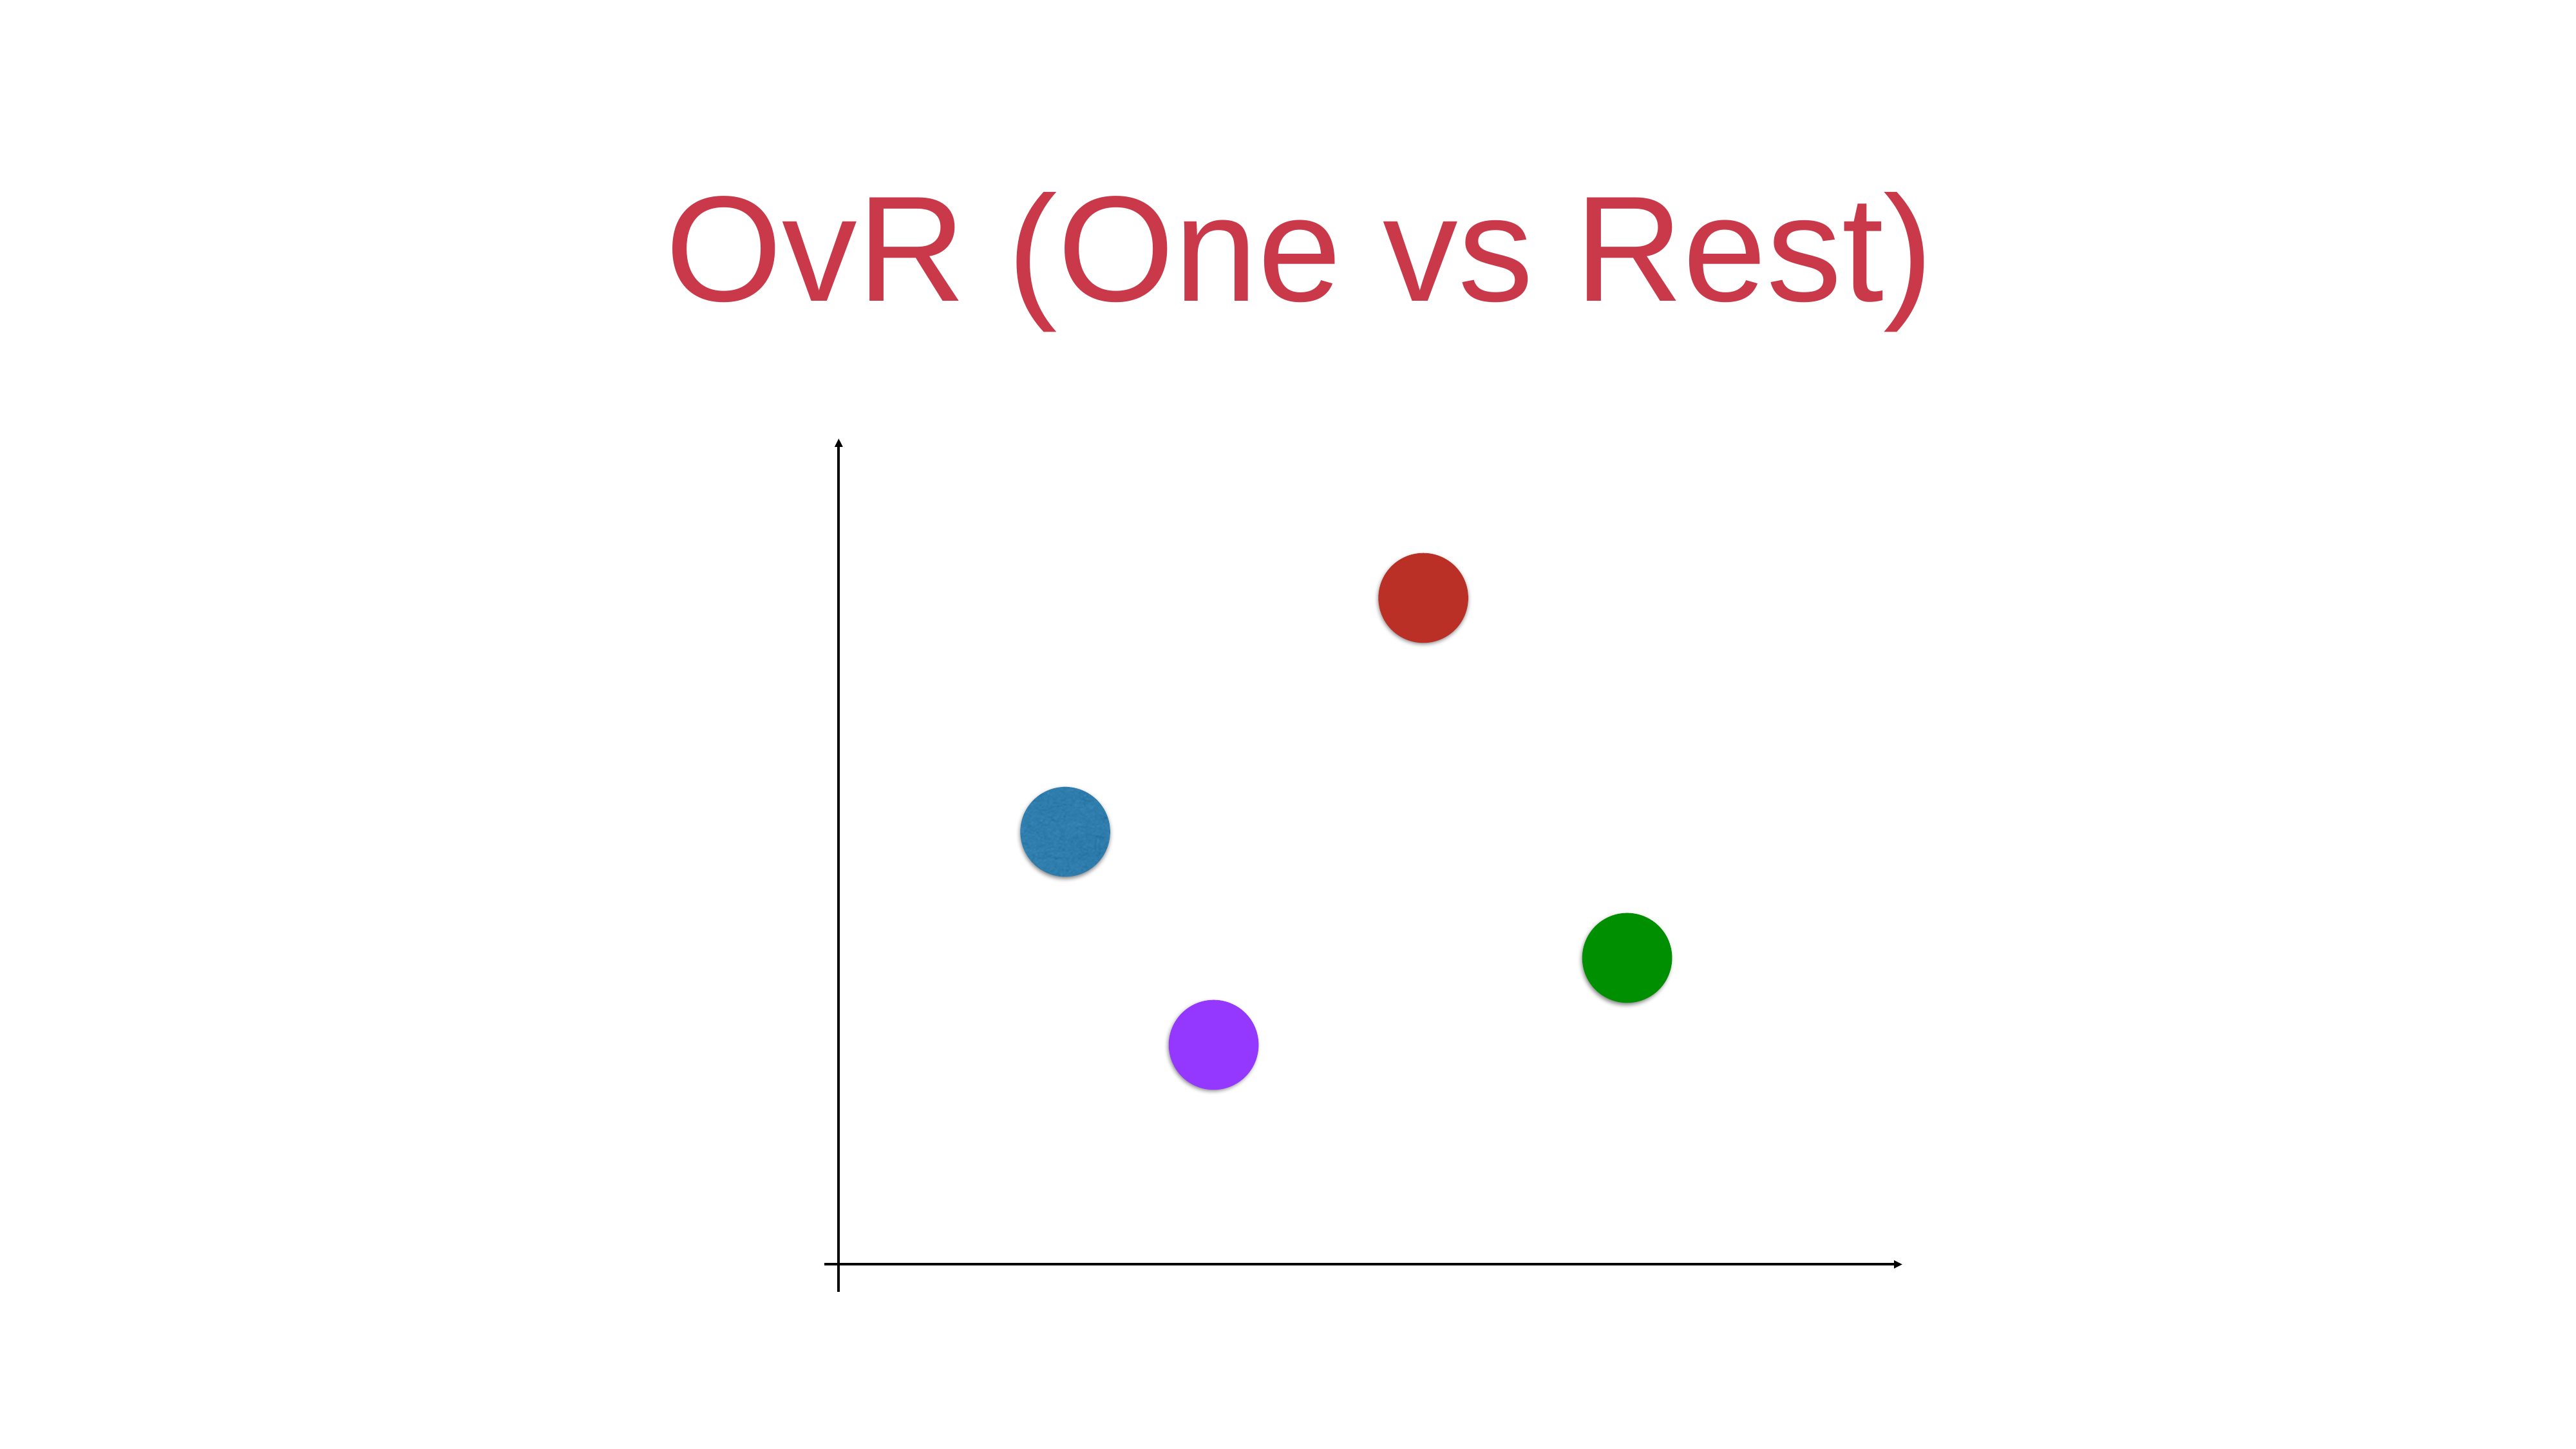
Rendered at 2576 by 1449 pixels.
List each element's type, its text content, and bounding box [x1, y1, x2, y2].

text_box [1168, 999, 1259, 1090]
title OvR (One vs Rest) [187, 122, 2389, 337]
text_box [1378, 553, 1468, 643]
text_box [1020, 786, 1110, 877]
text_box [835, 439, 843, 1264]
text_box [1582, 913, 1672, 1003]
text_box [824, 1260, 1902, 1269]
